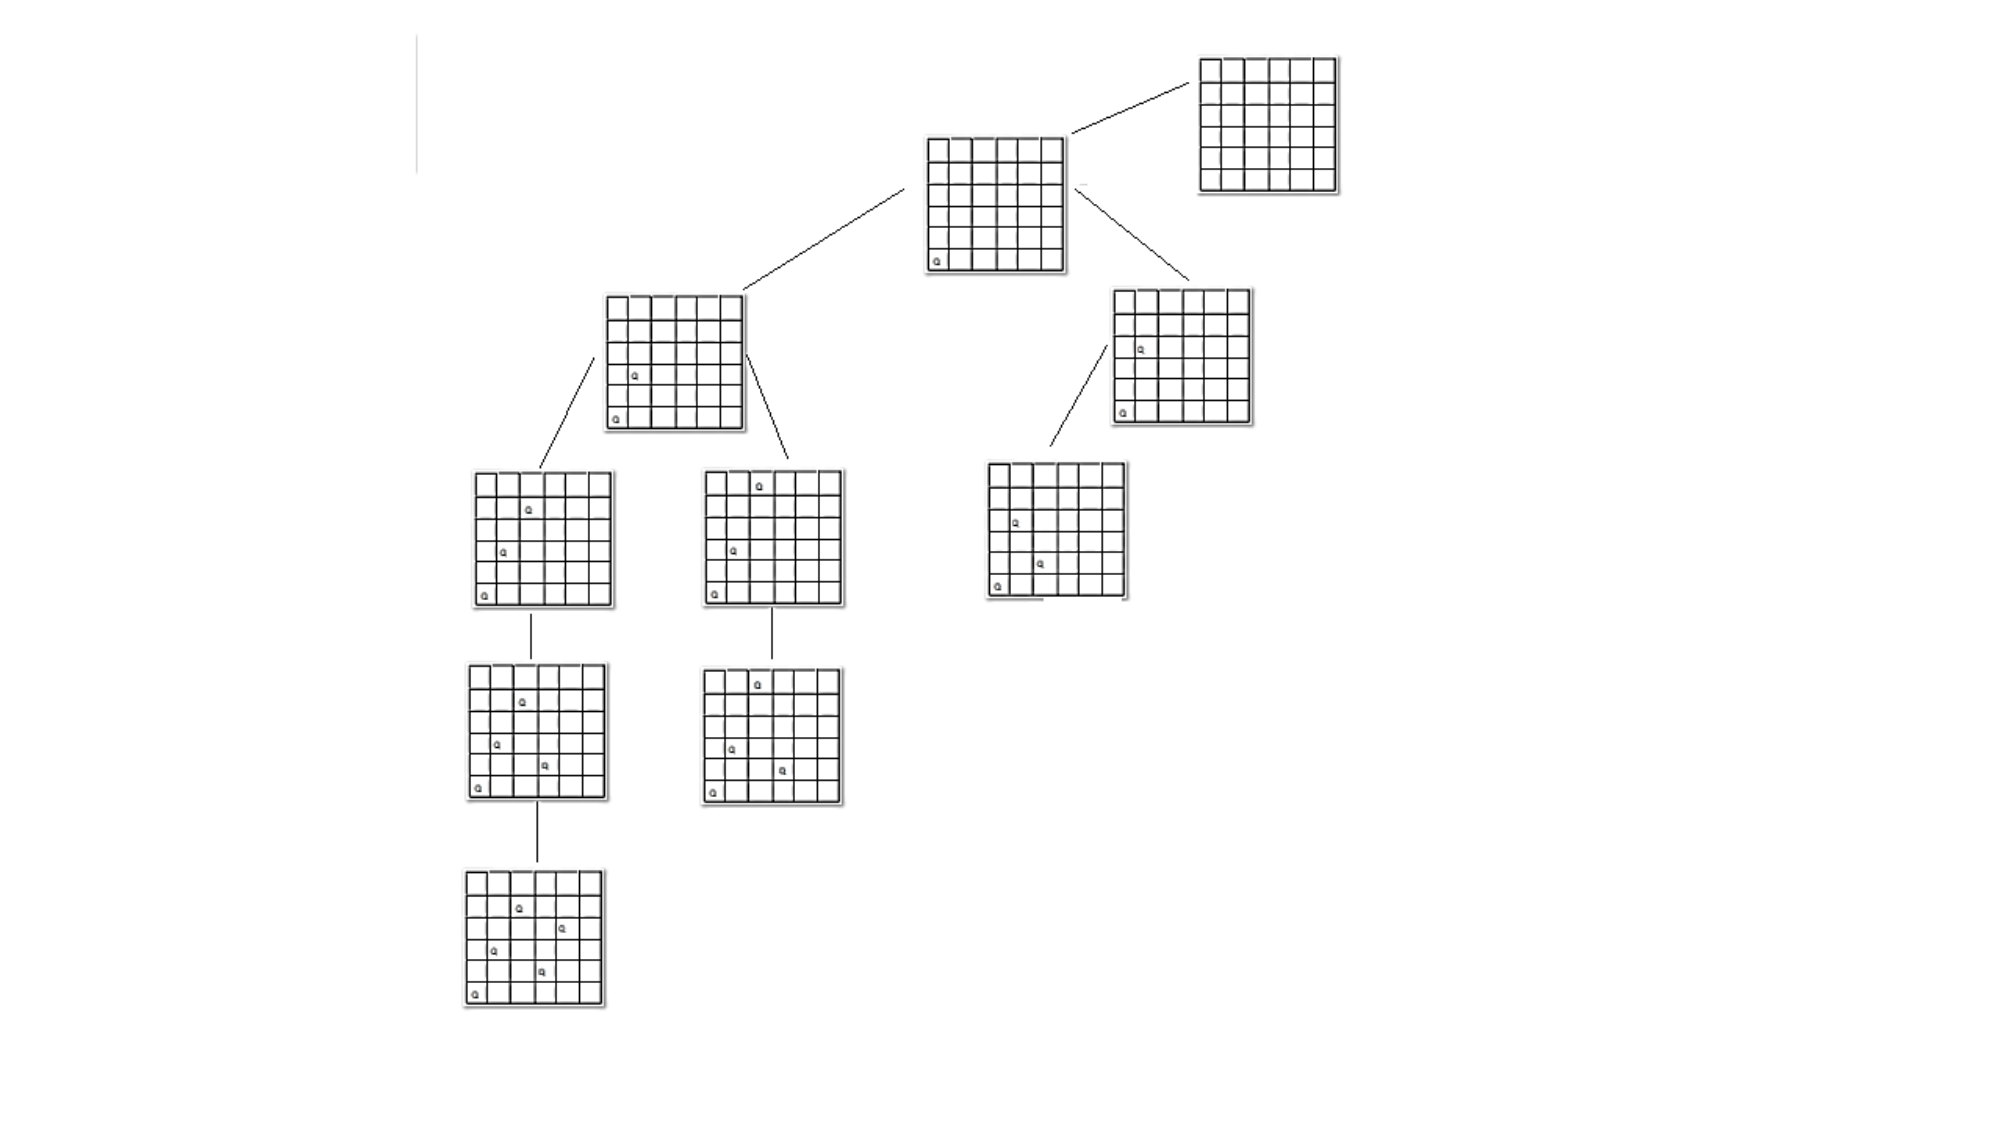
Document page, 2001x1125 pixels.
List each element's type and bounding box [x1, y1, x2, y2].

picture [410, 31, 1590, 1094]
